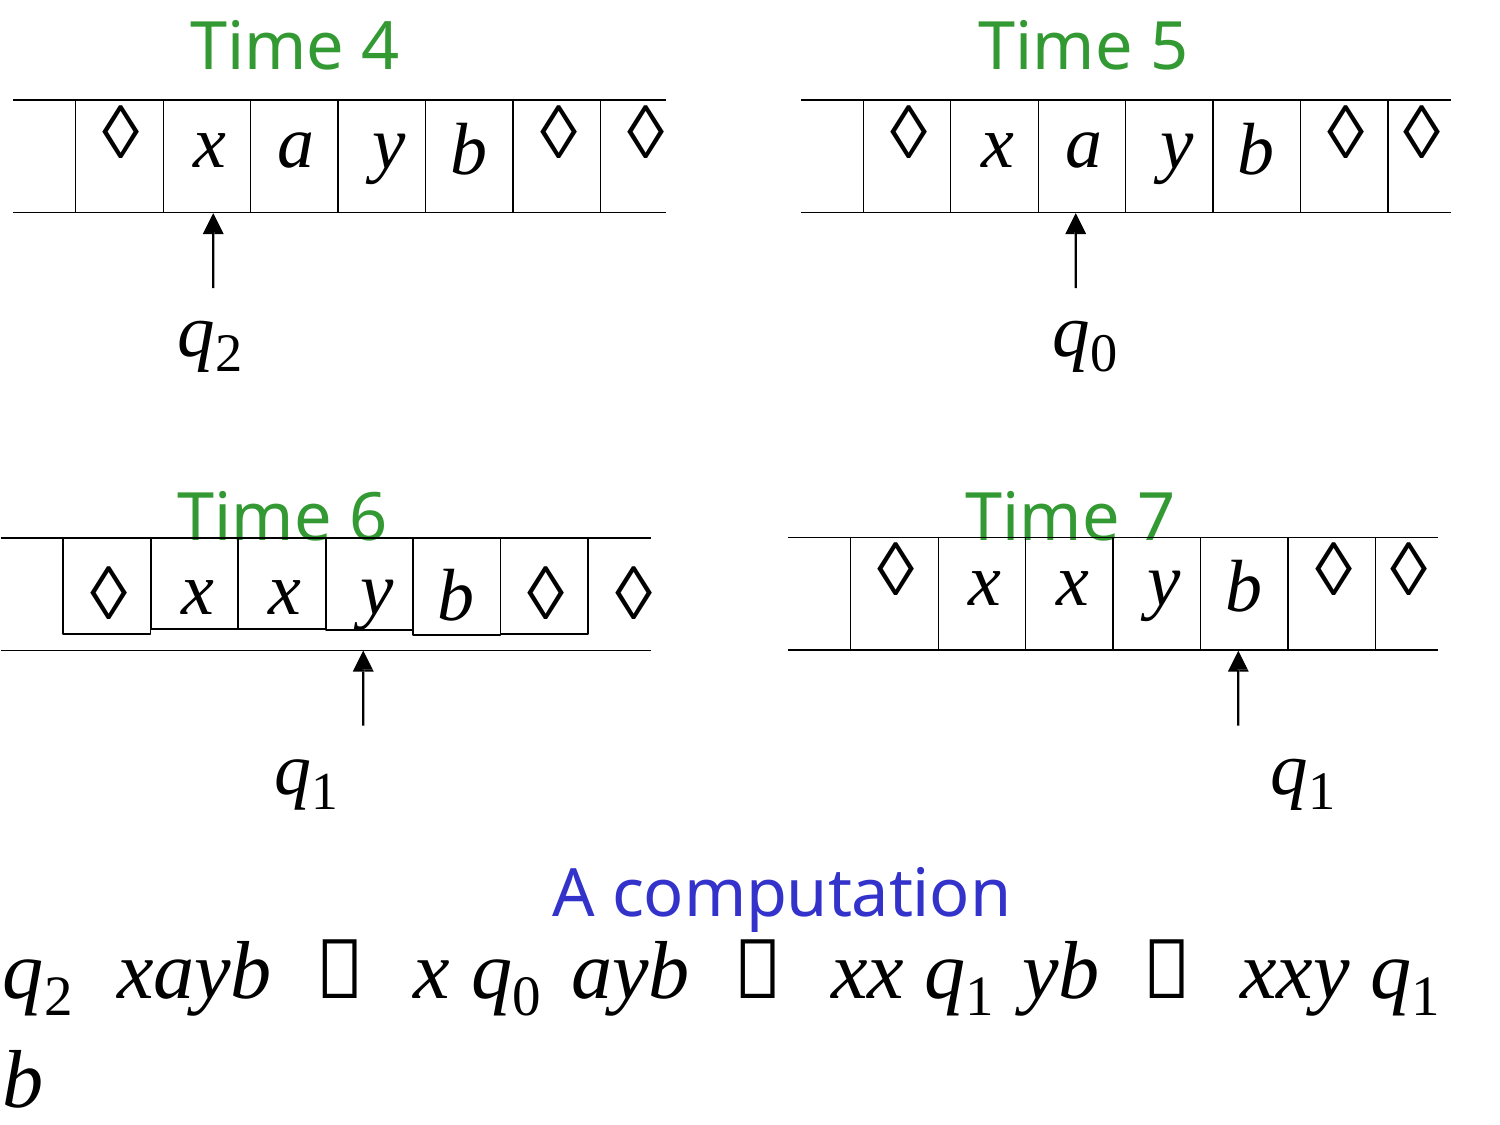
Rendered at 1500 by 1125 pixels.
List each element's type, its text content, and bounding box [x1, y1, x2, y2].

table_header x [939, 538, 1025, 649]
table_header b [426, 101, 512, 212]
table_header y [339, 101, 425, 212]
text_box  [63, 538, 151, 635]
text_box b [413, 538, 501, 636]
table_header  [851, 538, 938, 649]
text_box y [325, 538, 413, 630]
text_box  [501, 538, 589, 635]
text_box  [613, 541, 655, 635]
text_box [202, 213, 224, 260]
text_box Time 5 [976, 0, 1194, 84]
text_box [1065, 213, 1087, 260]
text_box x [238, 538, 326, 629]
table_header [13, 101, 75, 212]
table_header [801, 101, 863, 212]
table_header b [1214, 101, 1300, 212]
text_box q2 Time 6 [171, 260, 397, 538]
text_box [0, 649, 651, 726]
table_header a [251, 101, 337, 212]
table_header  [76, 101, 163, 212]
table_header  [1289, 538, 1375, 649]
table_header a [1039, 101, 1125, 212]
text_box q0 Time 7 [959, 260, 1186, 537]
table_header y [1126, 101, 1212, 212]
table_header x [951, 101, 1038, 212]
table_header  [514, 101, 600, 212]
table_header x [1026, 538, 1112, 649]
text_box [1231, 650, 1245, 664]
table_header  [1376, 538, 1438, 649]
table_header x [164, 101, 250, 212]
text_box x [150, 538, 238, 629]
table_header y [1114, 538, 1200, 649]
text_box Time 4 [188, 0, 406, 84]
text_box q1 q1 A computation q2 xayb  x q0 ayb  xx q1 yb  xxy q1 b [0, 664, 1500, 1125]
table_header  [601, 101, 666, 212]
table_header  [1389, 101, 1451, 212]
table_header  [864, 101, 950, 212]
table_header  [1301, 101, 1387, 212]
table_header [788, 538, 850, 649]
table_header b [1201, 538, 1287, 649]
